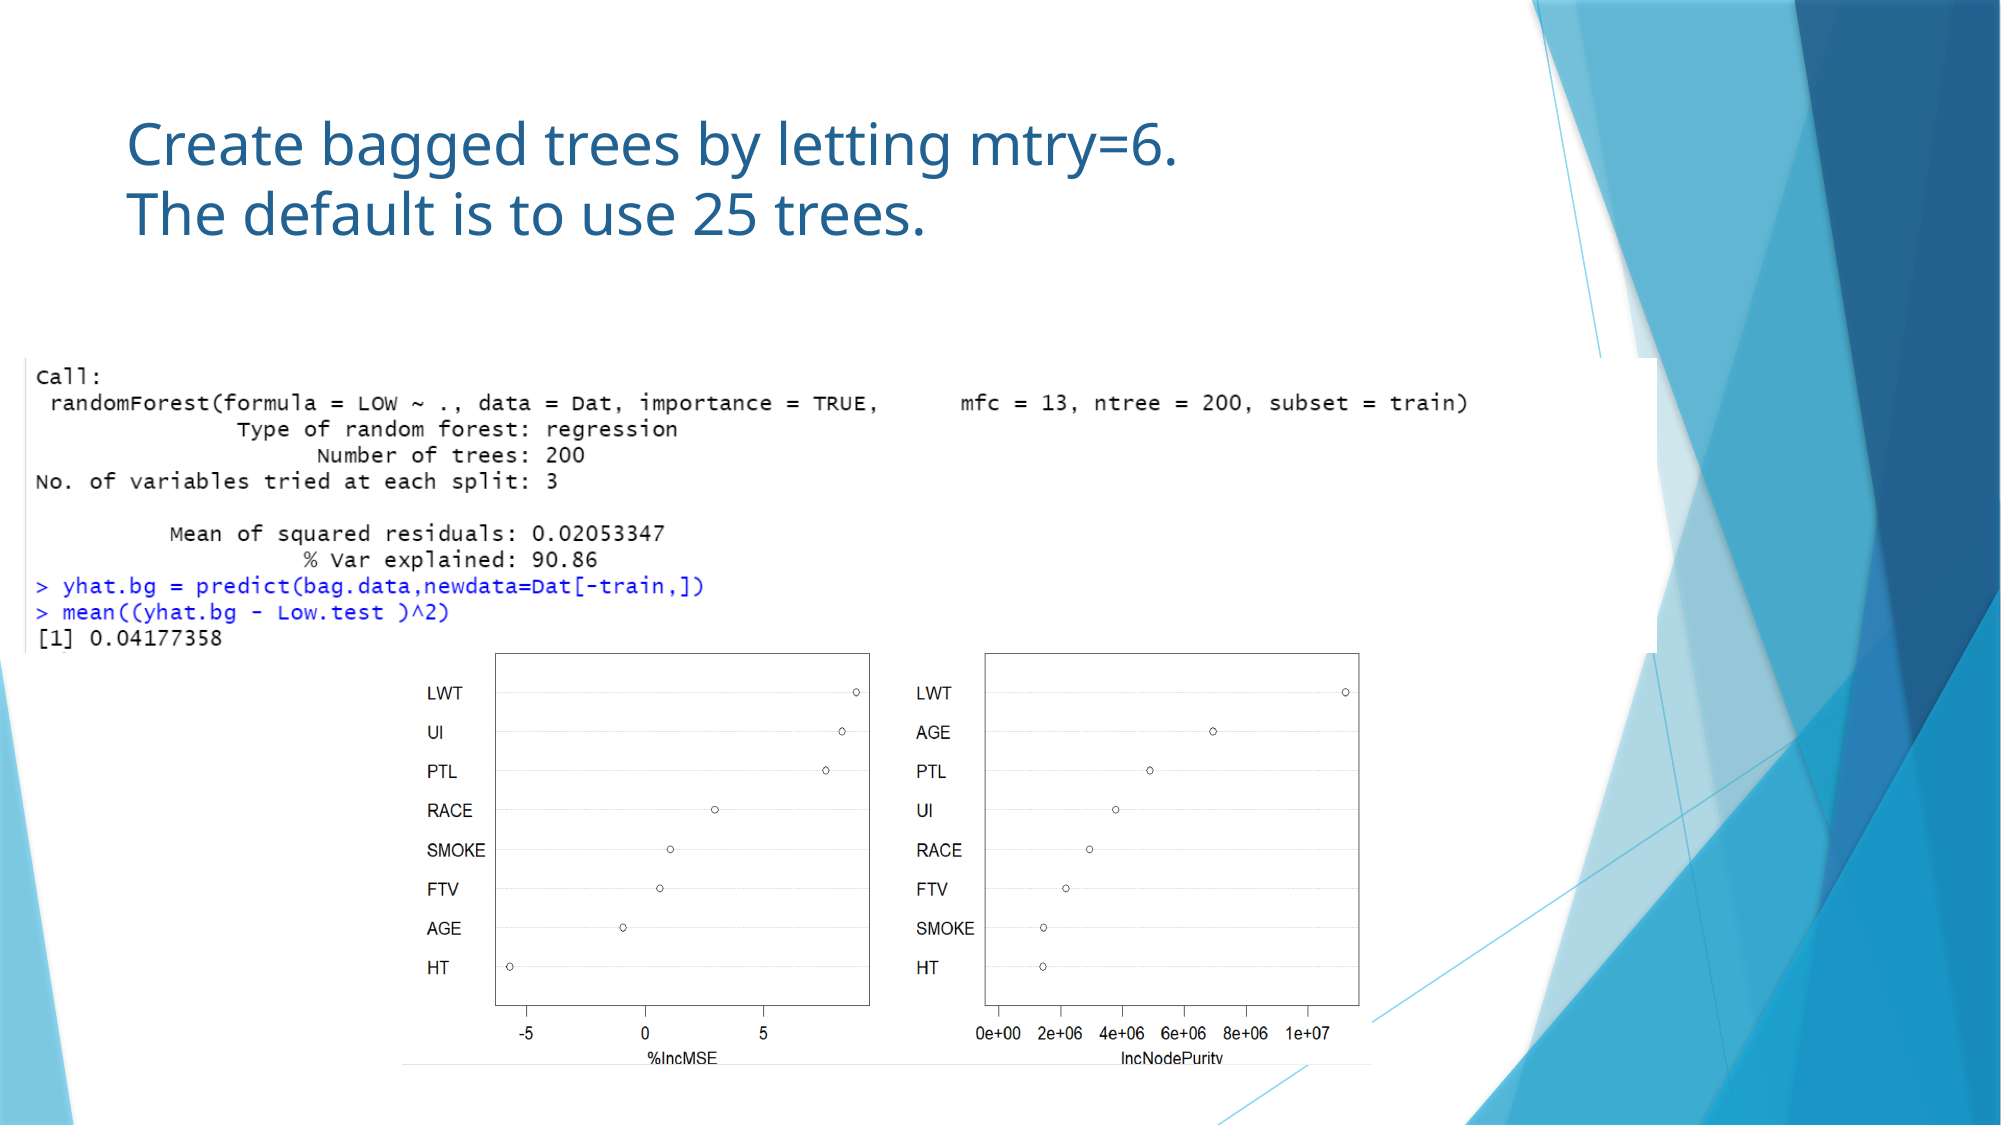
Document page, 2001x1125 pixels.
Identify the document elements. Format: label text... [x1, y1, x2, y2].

title Create bagged trees by letting mtry=6. The default is to use 25 trees. [111, 99, 1855, 1109]
picture [23, 358, 1657, 1066]
